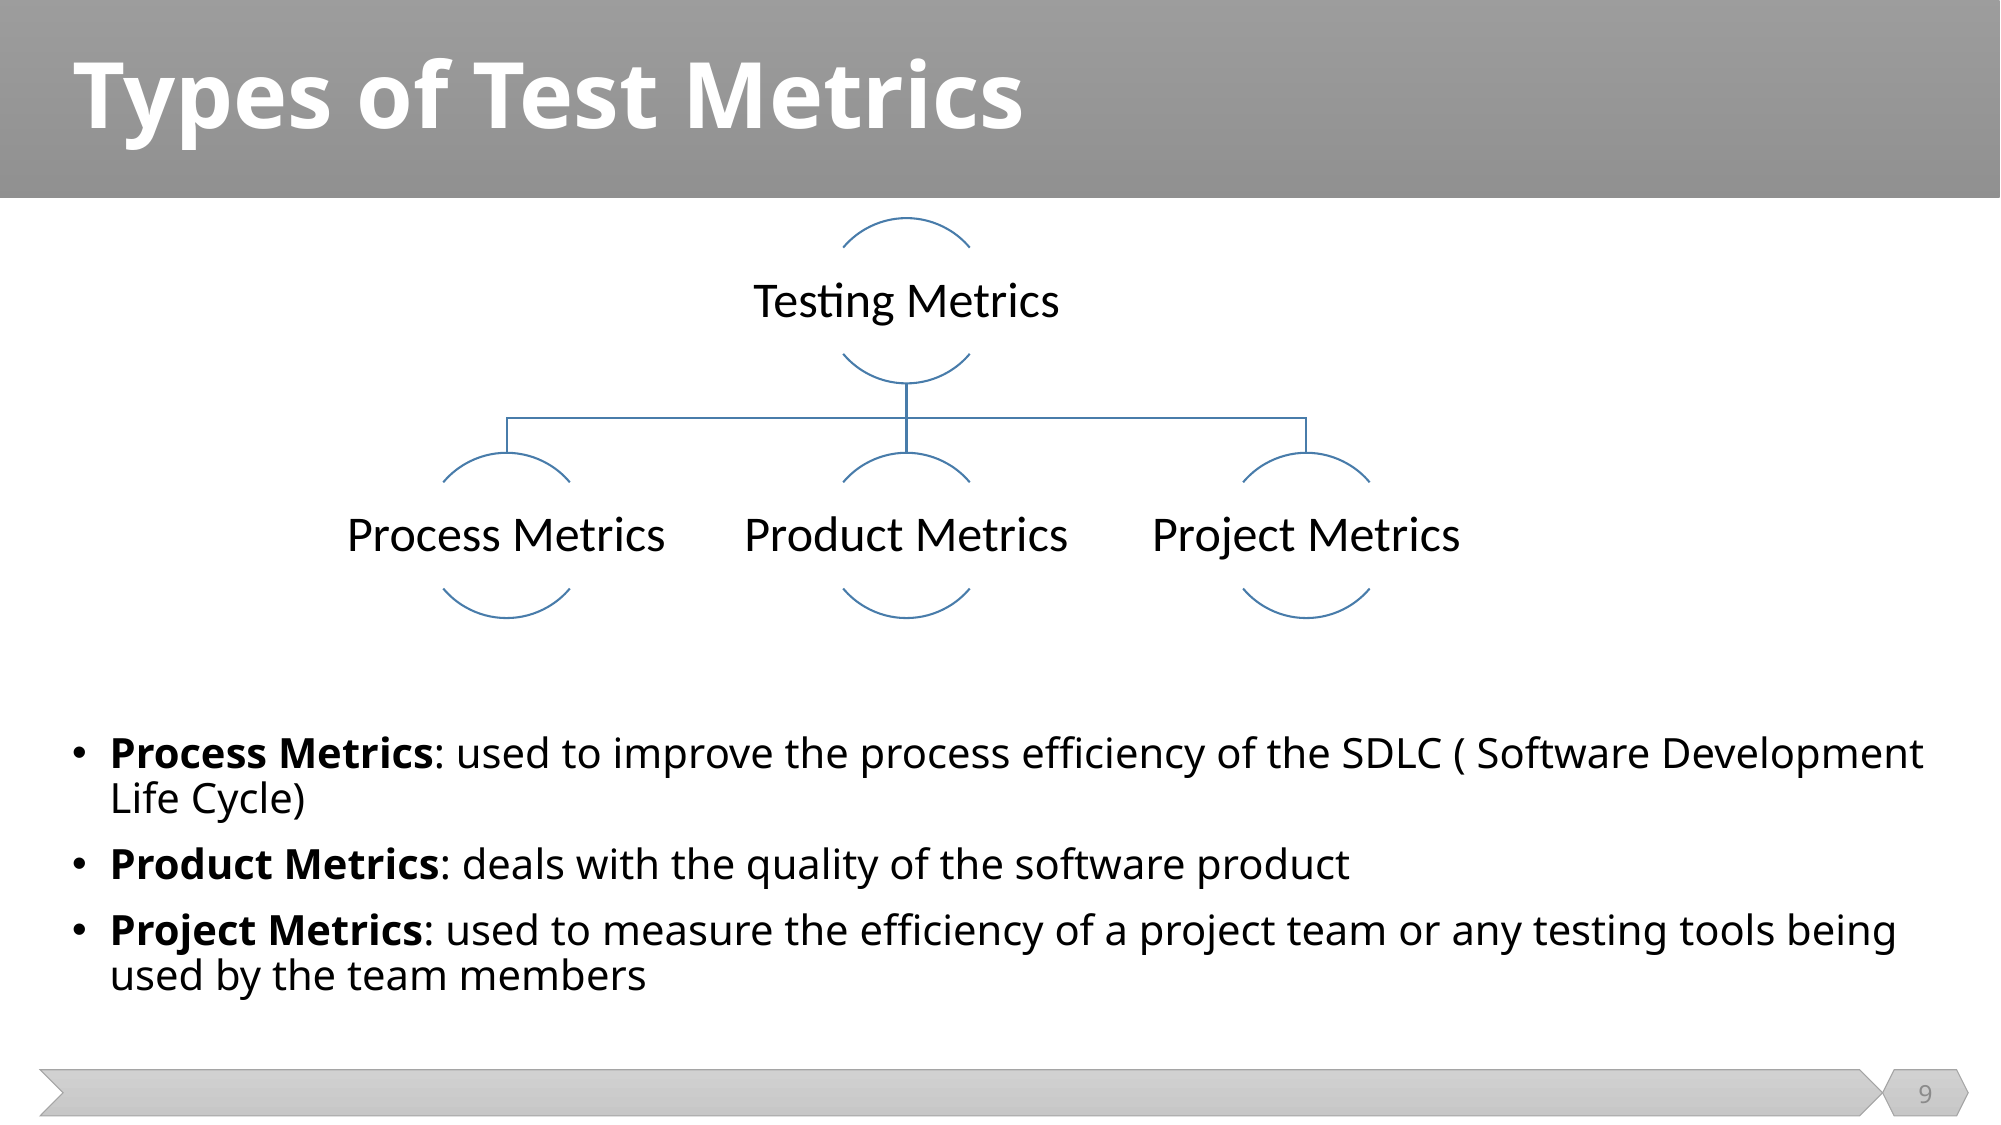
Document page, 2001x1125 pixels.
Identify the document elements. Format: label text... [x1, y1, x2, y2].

title Types of Test Metrics [56, 0, 1969, 199]
text_box Process Metrics: used to improve the process efficiency of the SDLC ( Software Development Life Cycle) Product Metrics: deals with the quality of the software product Project Metrics: used to measure the efficiency of a project team or any testing tools being used by the team members [56, 724, 1969, 1041]
slide_number 9 [1882, 1065, 1969, 1125]
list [214, 217, 1600, 619]
